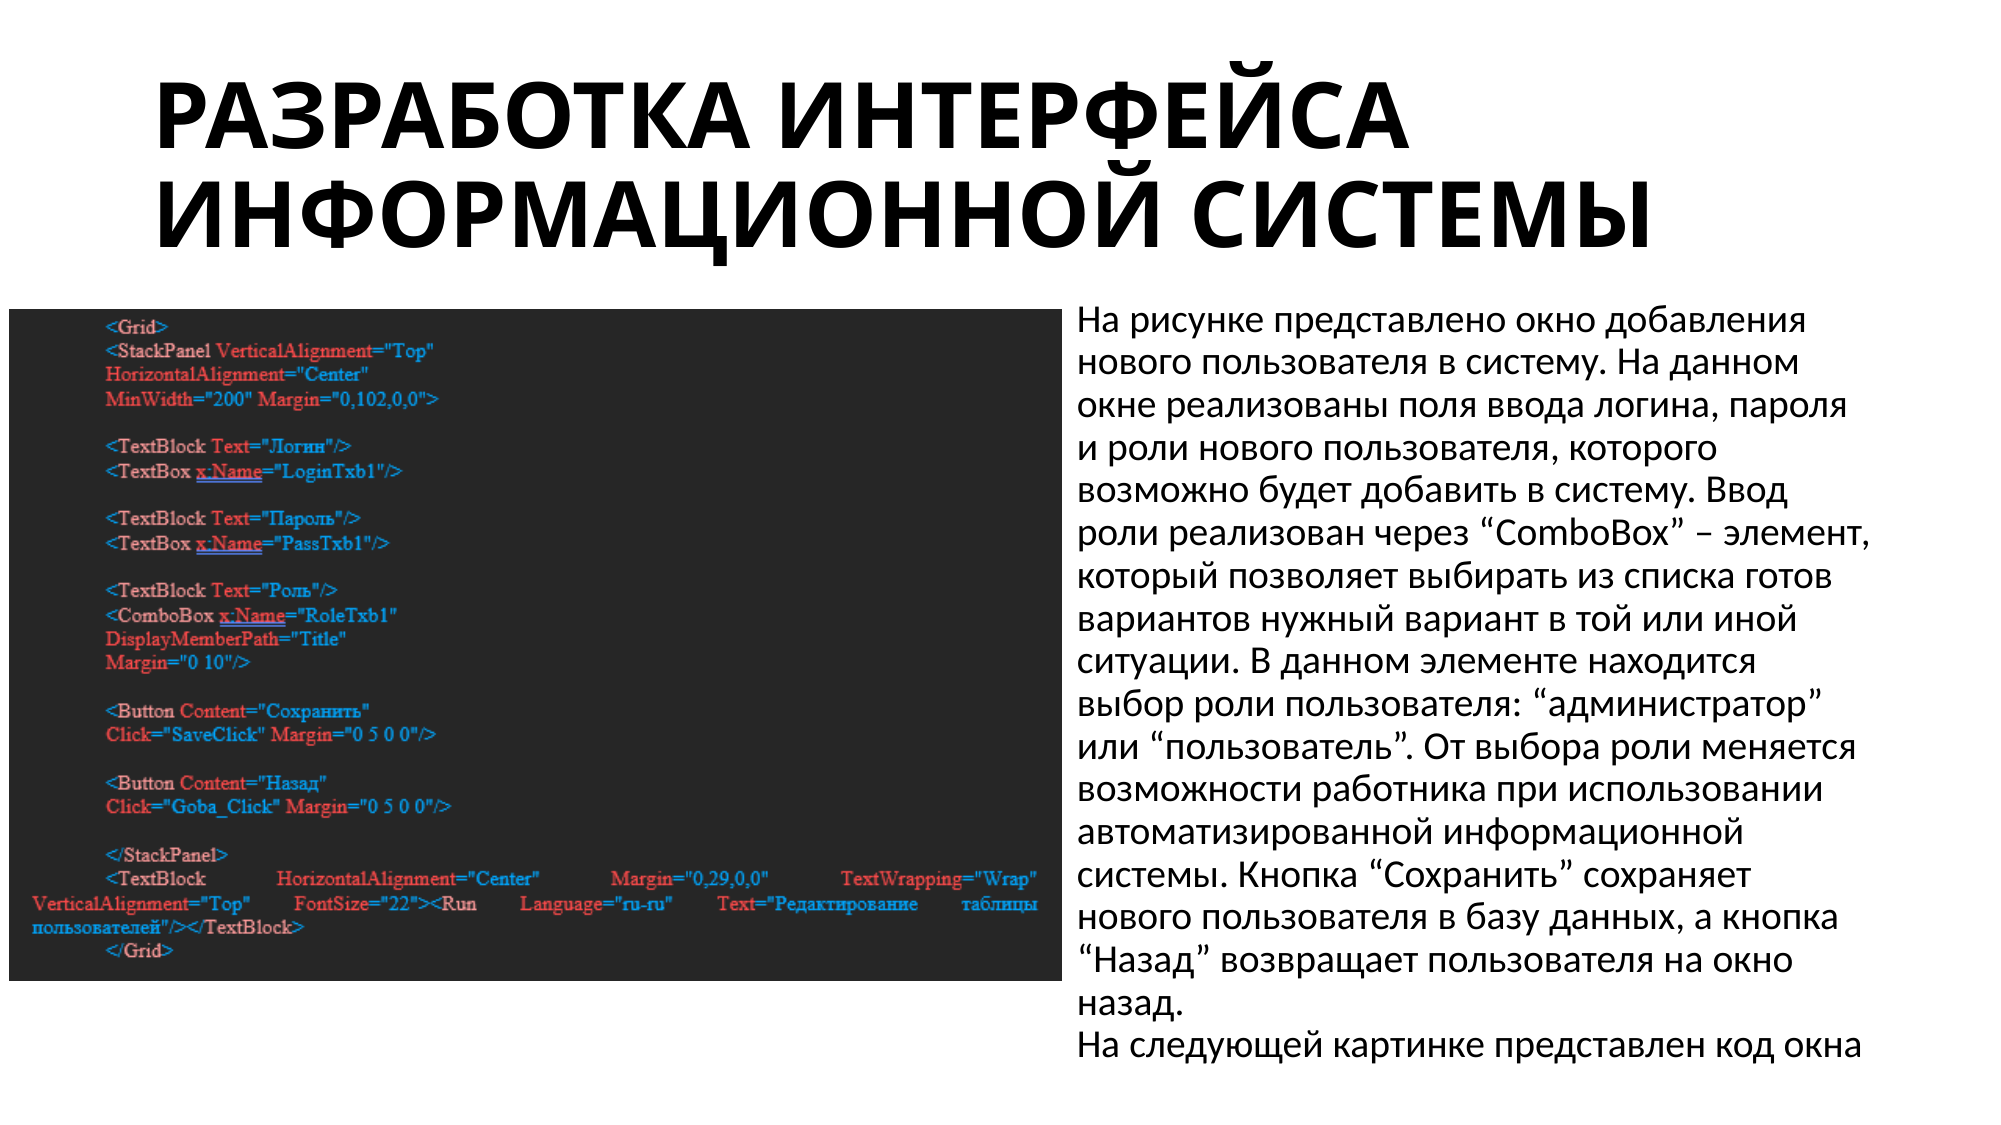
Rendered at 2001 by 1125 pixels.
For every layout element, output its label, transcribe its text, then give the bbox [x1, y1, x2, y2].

title Разработка интерфейса информационной системы [137, 59, 1863, 278]
picture [9, 309, 1062, 981]
list На рисунке представлено окно добавления нового пользователя в систему. На данном окне реализованы поля ввода логина, пароля и роли нового пользователя, которого возможно будет добавить в систему. Ввод роли реализован через “ComboBox” – элемент, который позволяет выбирать из списка готов вариантов нужный вариант в той или иной ситуации. В данном элементе находится выбор роли пользователя: “администратор” или “пользователь”. От выбора роли меняется возможности работника при использовании автоматизированной информационной системы. Кнопка “Сохранить” сохраняет нового пользователя в базу данных, а кнопка “Назад” возвращает пользователя на окно назад. На следующей картинке представлен код окна [1025, 290, 1888, 1083]
